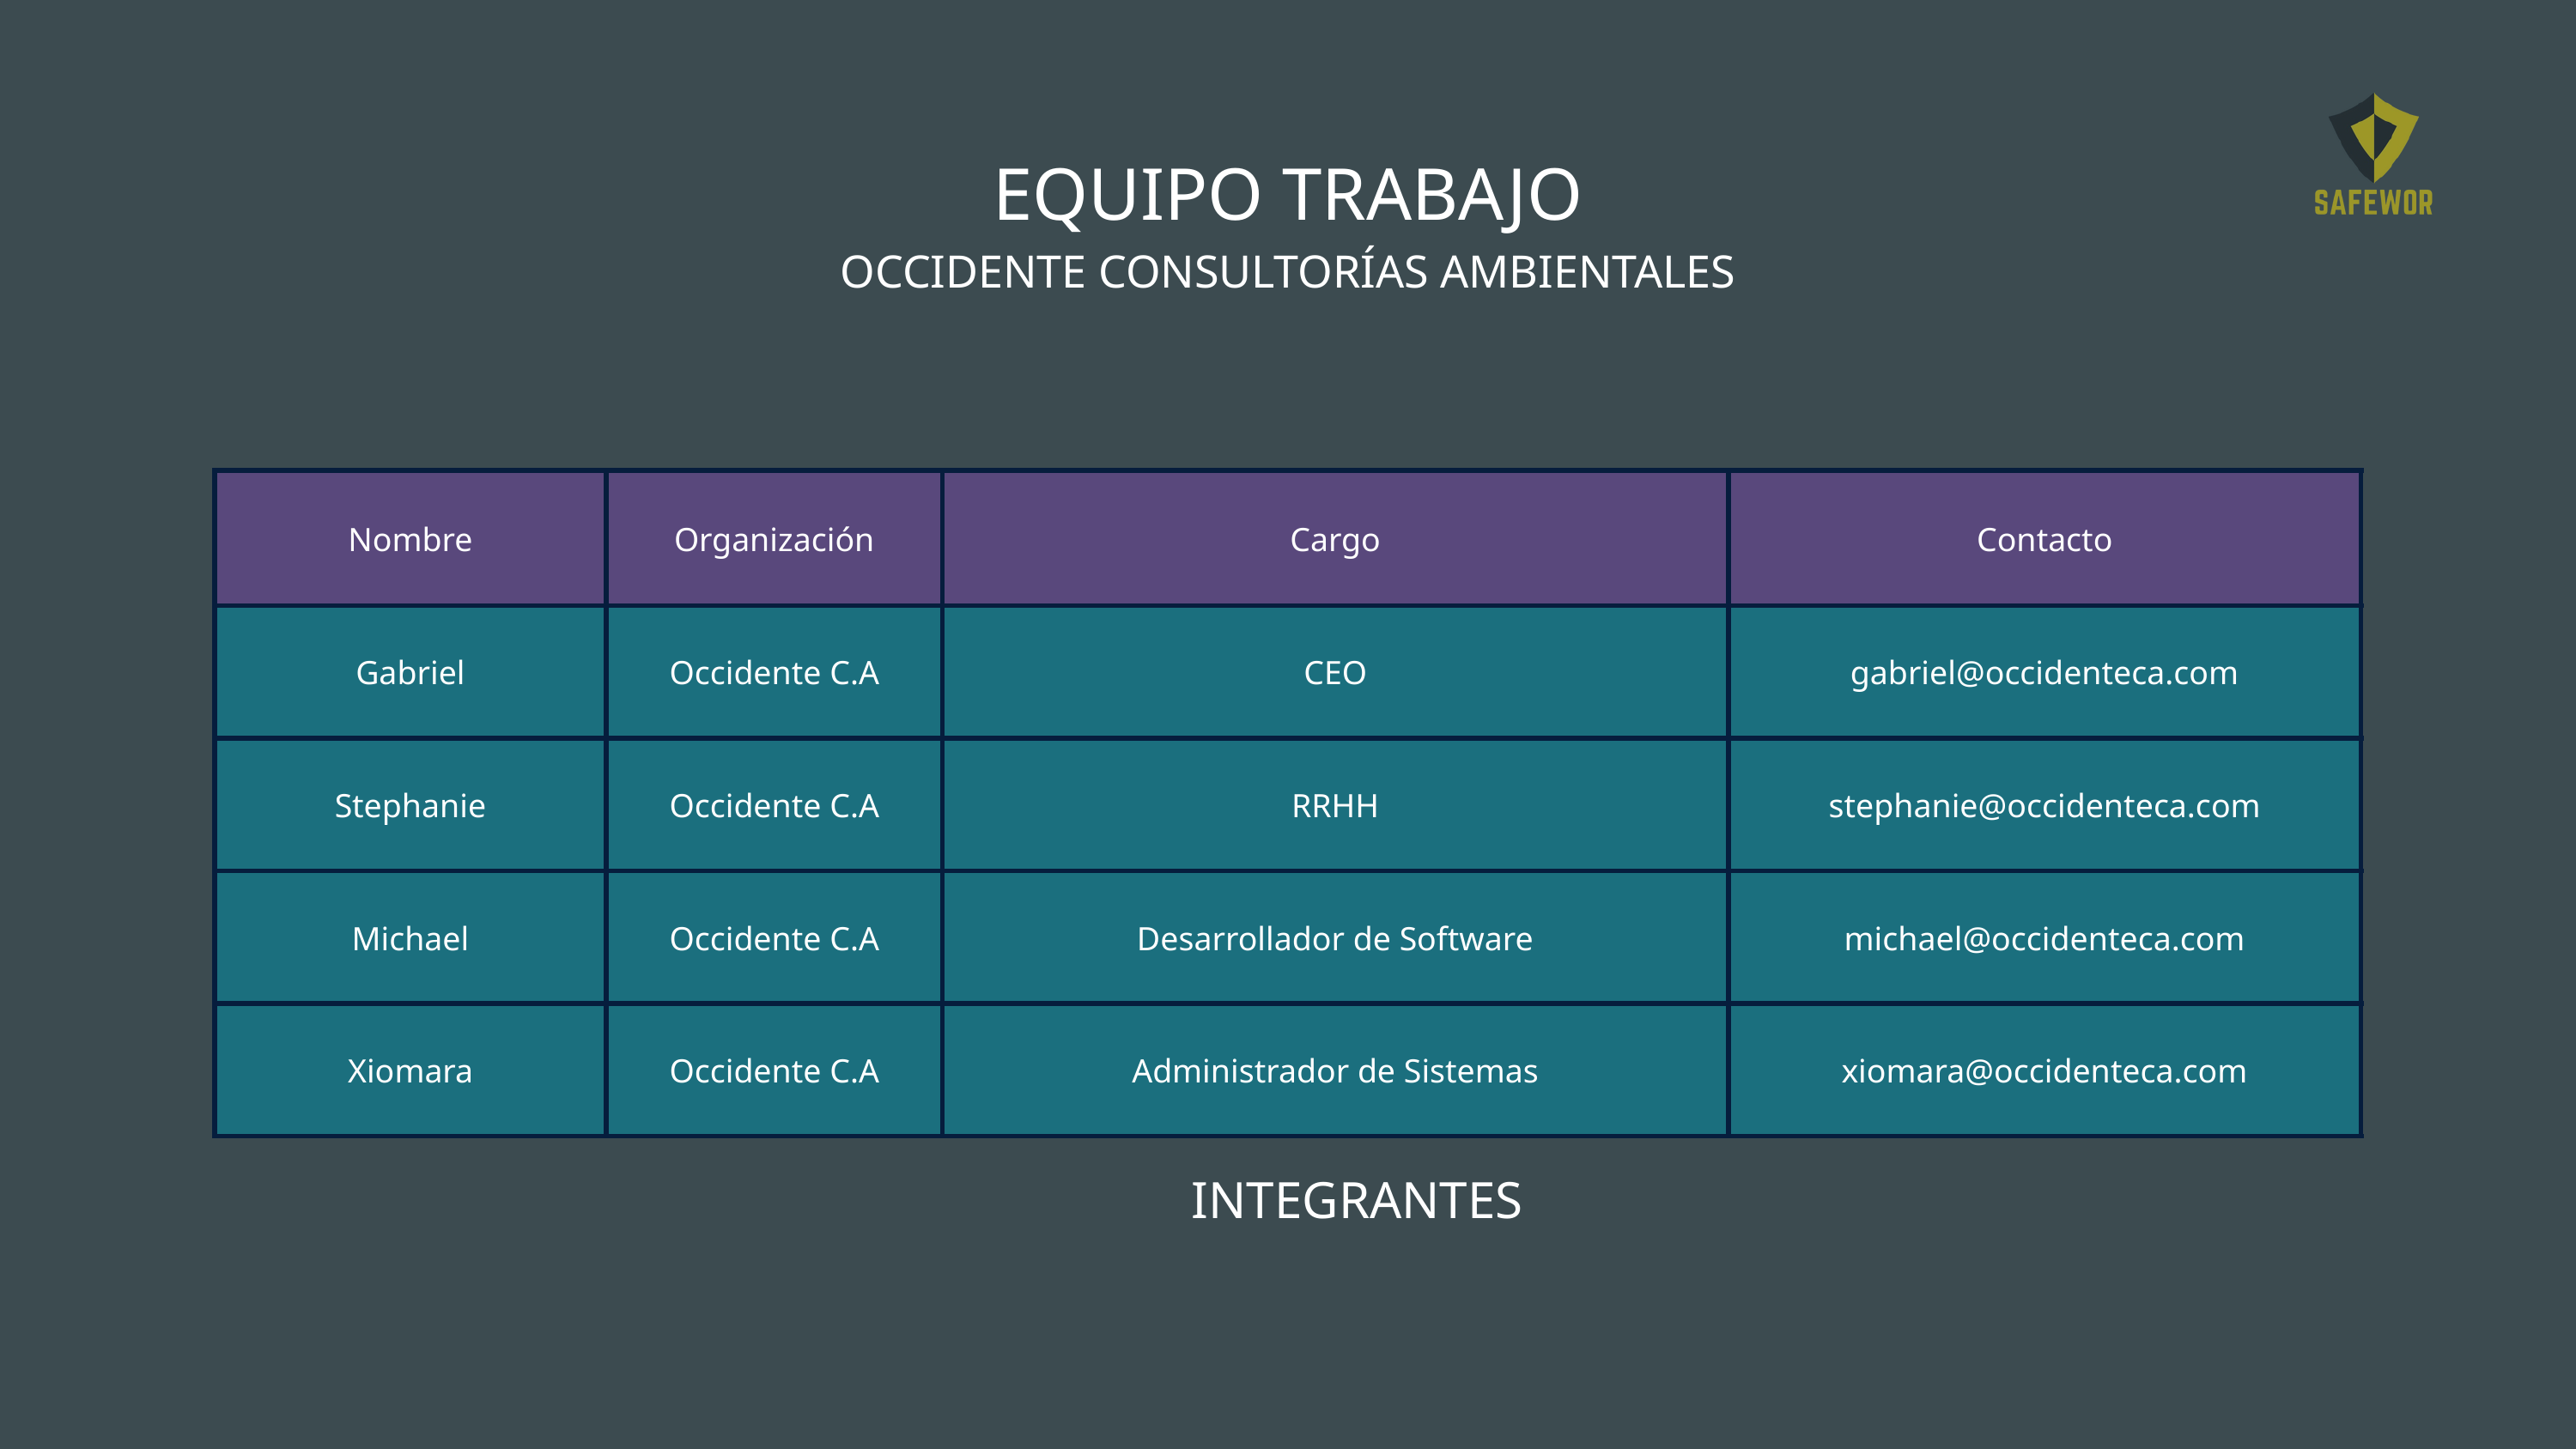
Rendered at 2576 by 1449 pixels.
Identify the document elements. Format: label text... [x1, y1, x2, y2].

table_cell Occidente C.A [609, 873, 940, 1001]
table_cell Desarrollador de Software [945, 873, 1726, 1001]
table_cell michael@occidenteca.com [1731, 873, 2359, 1001]
table_cell gabriel@occidenteca.com [1731, 608, 2359, 736]
table_cell Gabriel [217, 608, 604, 736]
table_cell CEO [945, 608, 1726, 736]
table_cell Occidente C.A [609, 1006, 940, 1134]
table_cell stephanie@occidenteca.com [1731, 741, 2359, 869]
table_cell Xiomara [217, 1006, 604, 1134]
table_cell Stephanie [217, 741, 604, 869]
table_cell Occidente C.A [609, 608, 940, 736]
text_box EQUIPO TRABAJO OCCIDENTE CONSULTORÍAS AMBIENTALES [635, 134, 1941, 297]
table_cell RRHH [945, 741, 1726, 869]
table_header Contacto [1731, 473, 2359, 603]
text_box [2273, 65, 2478, 270]
table_header Cargo [945, 473, 1726, 603]
table_cell Administrador de Sistemas [945, 1006, 1726, 1134]
table_header Organización [609, 473, 940, 603]
table_header Nombre [217, 473, 604, 603]
table_cell Occidente C.A [609, 741, 940, 869]
table_cell xiomara@occidenteca.com [1731, 1006, 2359, 1134]
text_box INTEGRANTES [704, 1158, 2011, 1228]
table_cell Michael [217, 873, 604, 1001]
